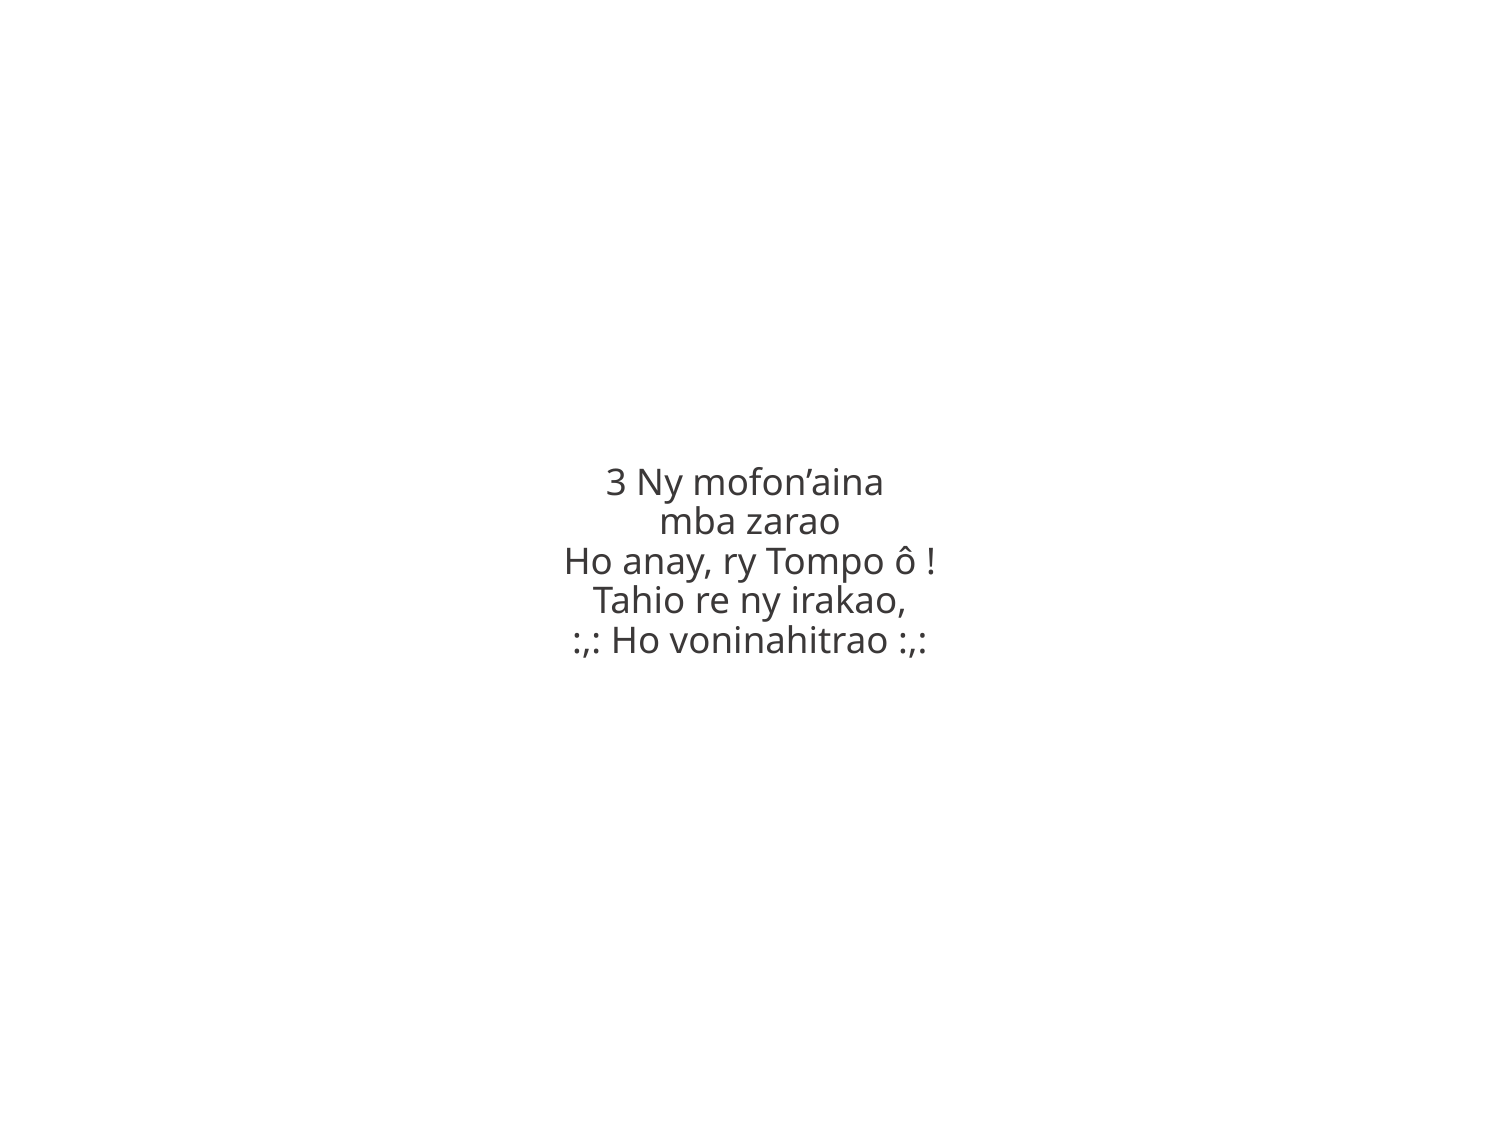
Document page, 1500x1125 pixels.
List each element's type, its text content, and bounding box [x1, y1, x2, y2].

title 3 Ny mofon’aina mba zarao Ho anay, ry Tompo ô ! Tahio re ny irakao, :,: Ho voninahitrao :,: [51, 453, 1449, 672]
